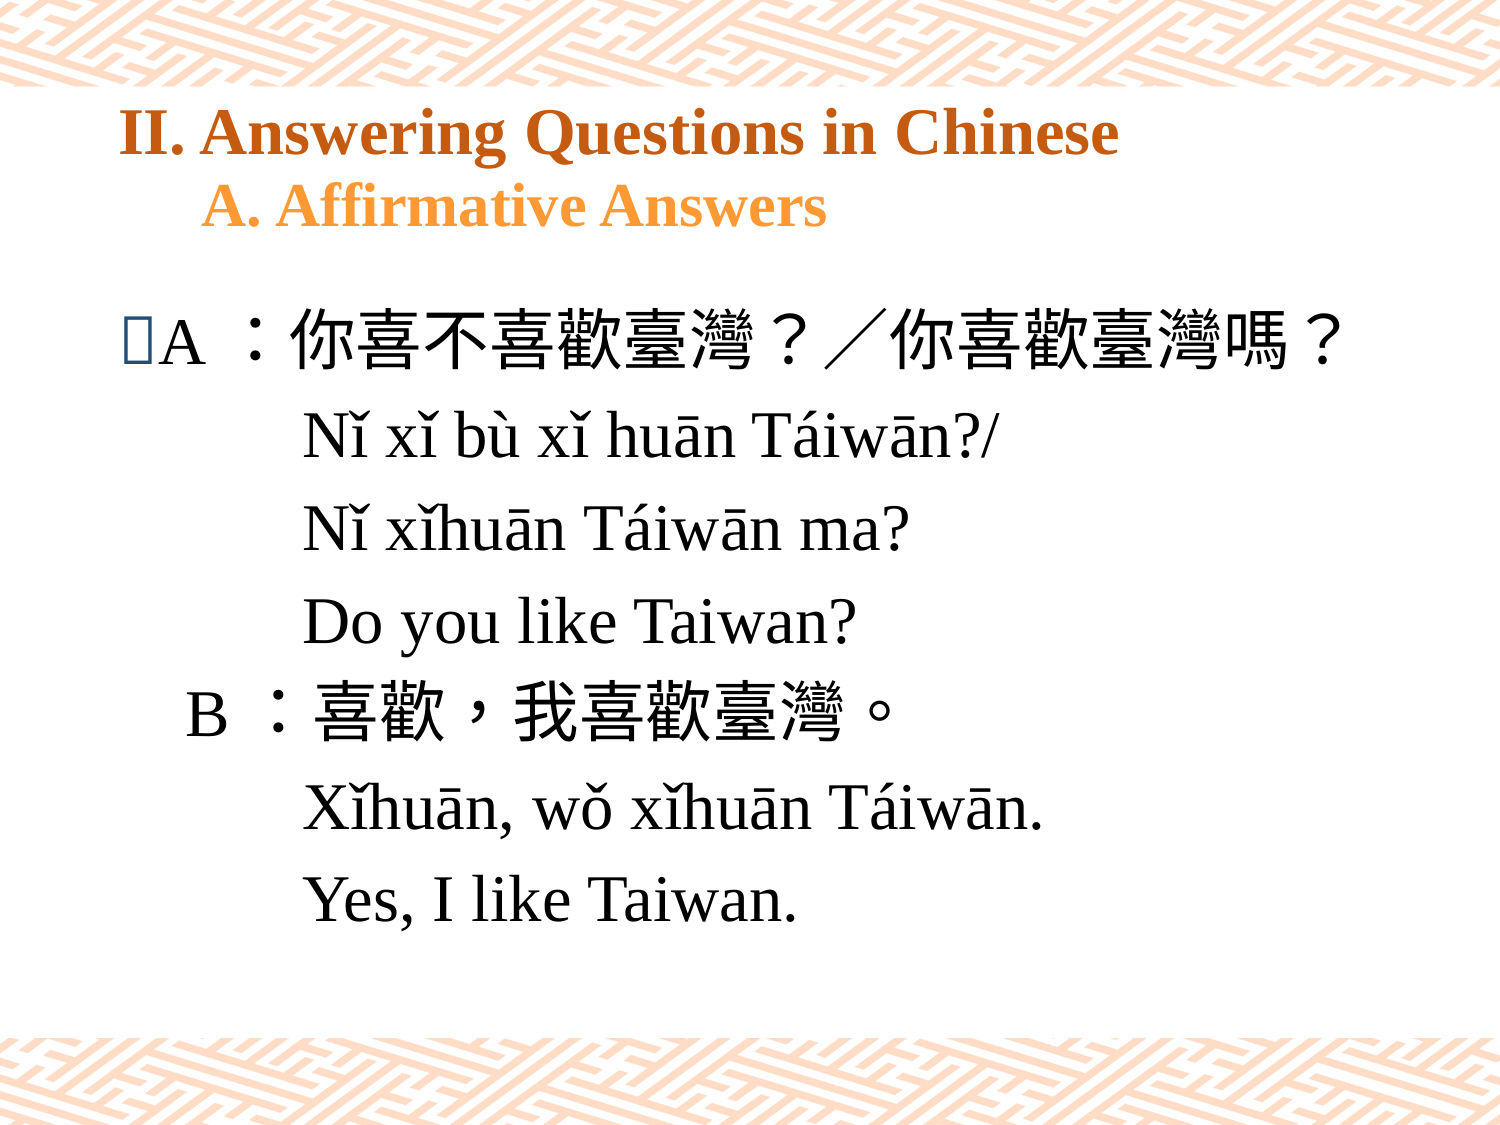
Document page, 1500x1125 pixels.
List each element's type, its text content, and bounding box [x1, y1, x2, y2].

picture [0, 0, 1500, 1125]
list A：你喜不喜歡臺灣？／你喜歡臺灣嗎？ Nǐ xǐ bù xǐ huān Táiwān?/ Nǐ xǐhuān Táiwān ma? Do you like Taiwan? B：喜歡，我喜歡臺灣。 Xǐhuān, wǒ xǐhuān Táiwān. Yes, I like Taiwan. [103, 299, 1397, 1014]
title II. Answering Questions in Chinese A. Affirmative Answers [103, 59, 1397, 278]
